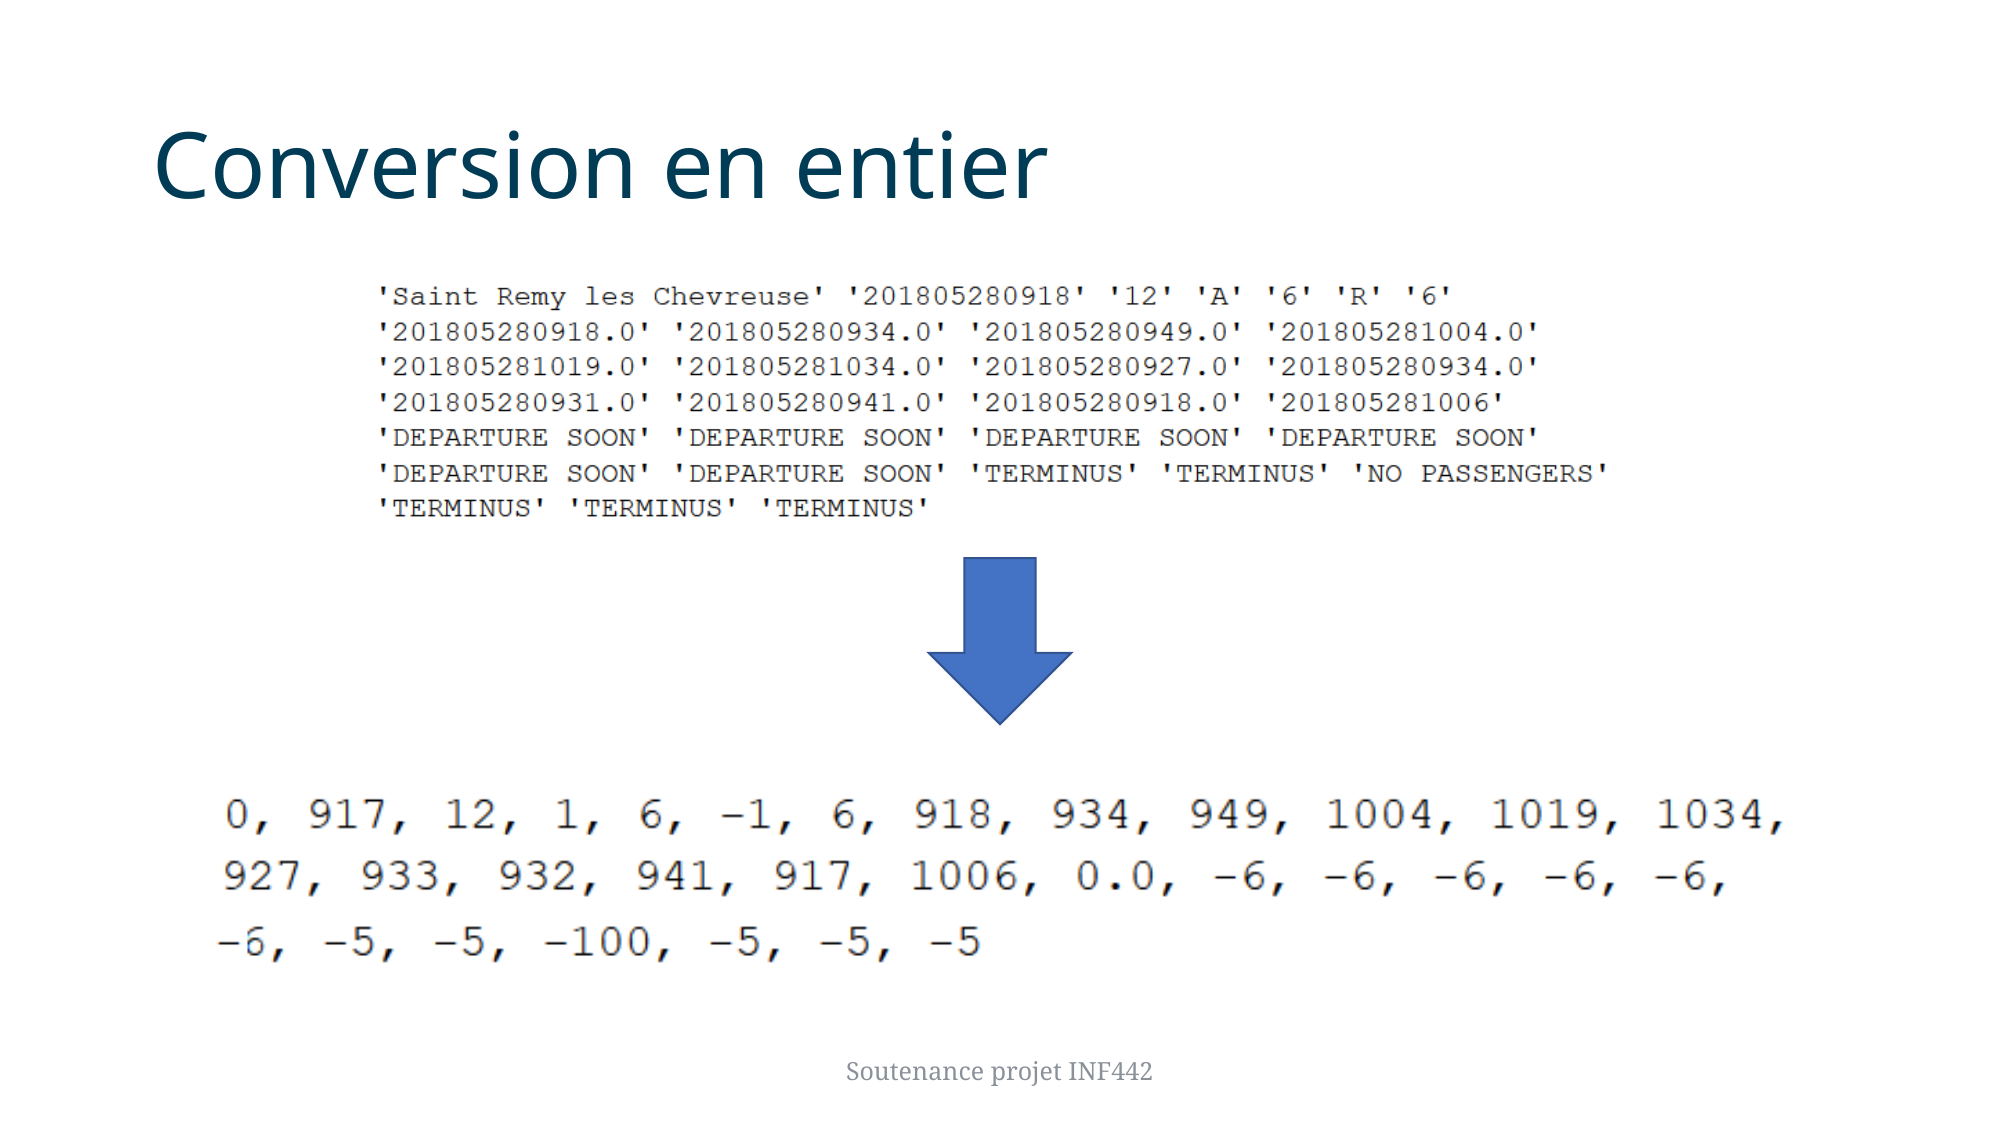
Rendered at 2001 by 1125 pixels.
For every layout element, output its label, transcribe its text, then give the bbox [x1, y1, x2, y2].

picture [211, 789, 1789, 978]
title Conversion en entier [137, 59, 1863, 278]
picture [380, 284, 1620, 529]
footer Soutenance projet INF442 [662, 1042, 1338, 1103]
text_box [926, 557, 1074, 726]
